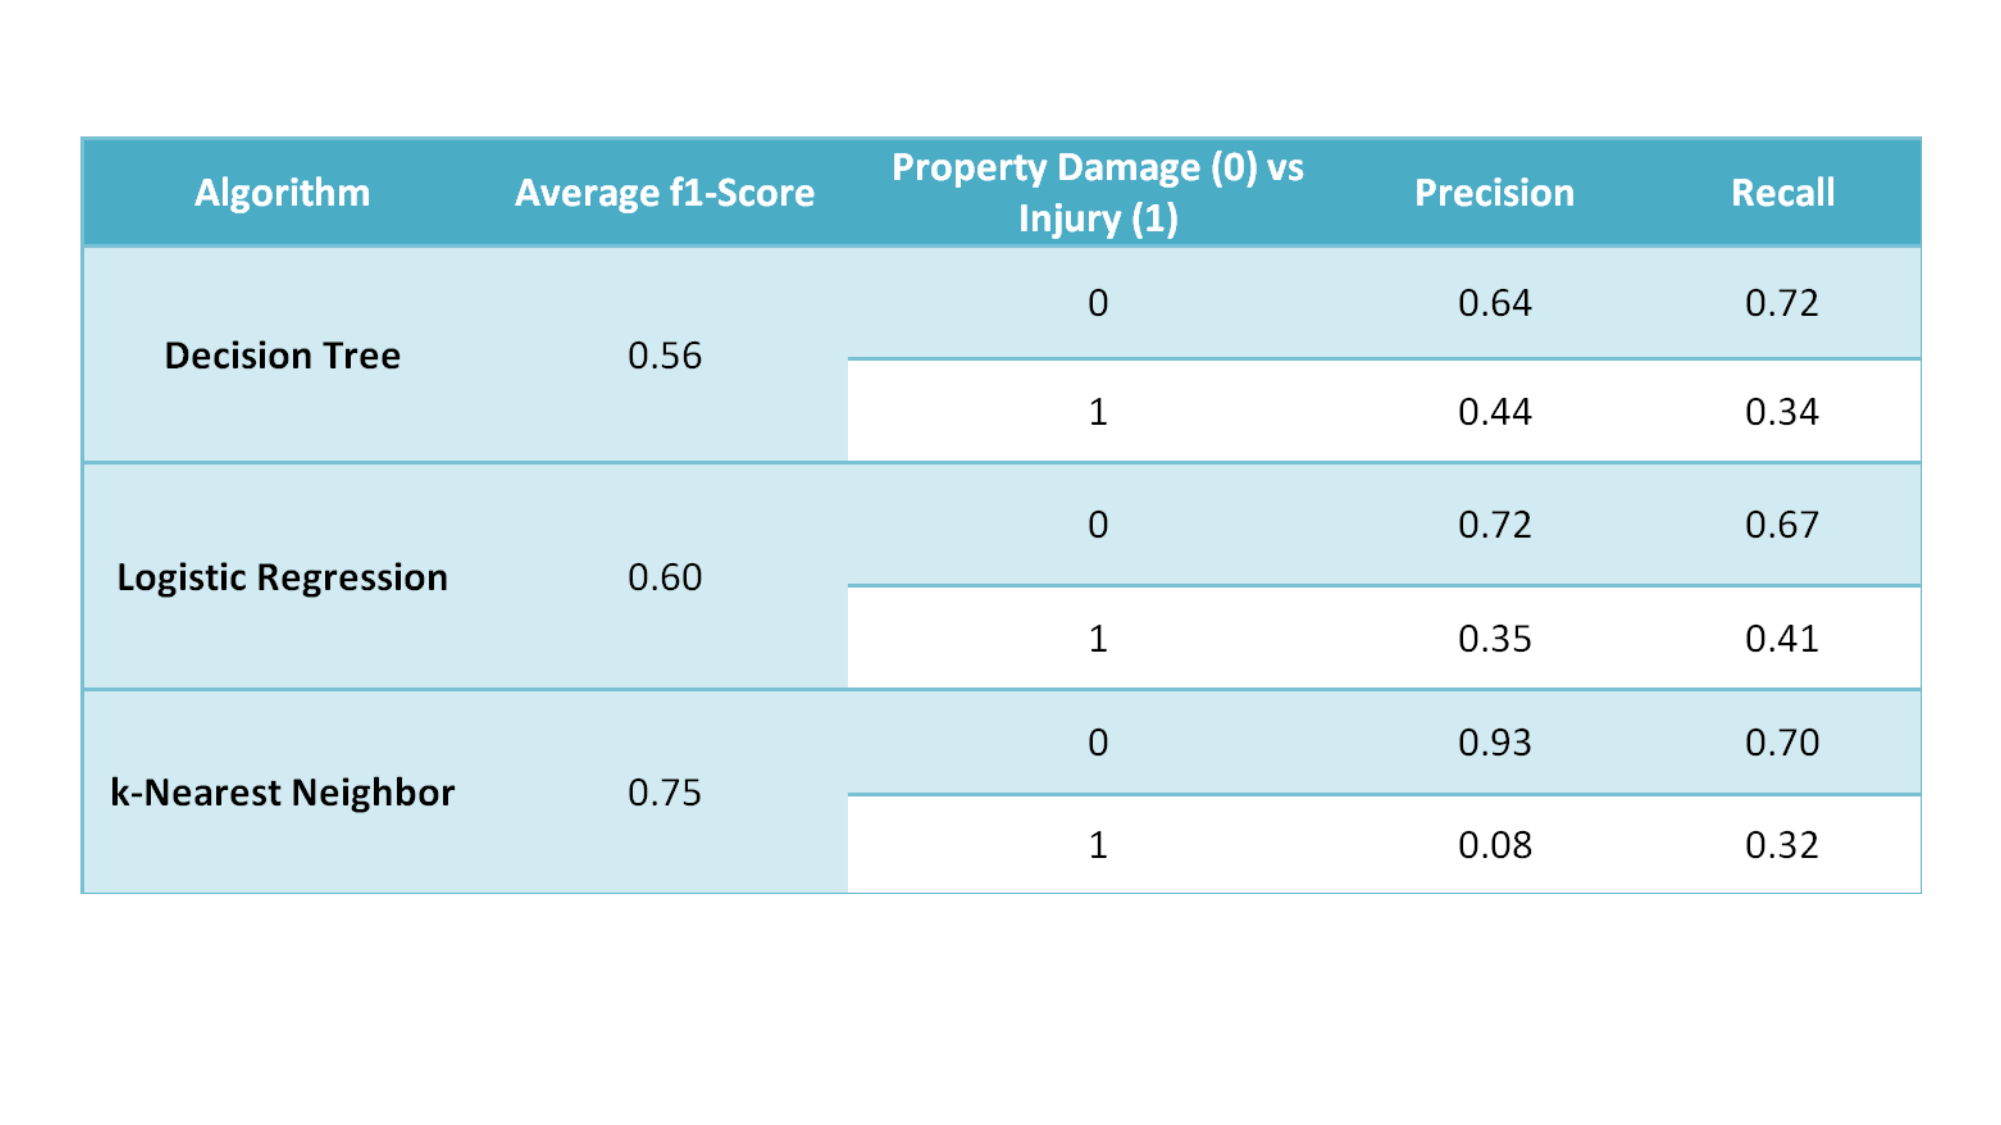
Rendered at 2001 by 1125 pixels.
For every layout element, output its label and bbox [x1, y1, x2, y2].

list [78, 134, 1922, 894]
